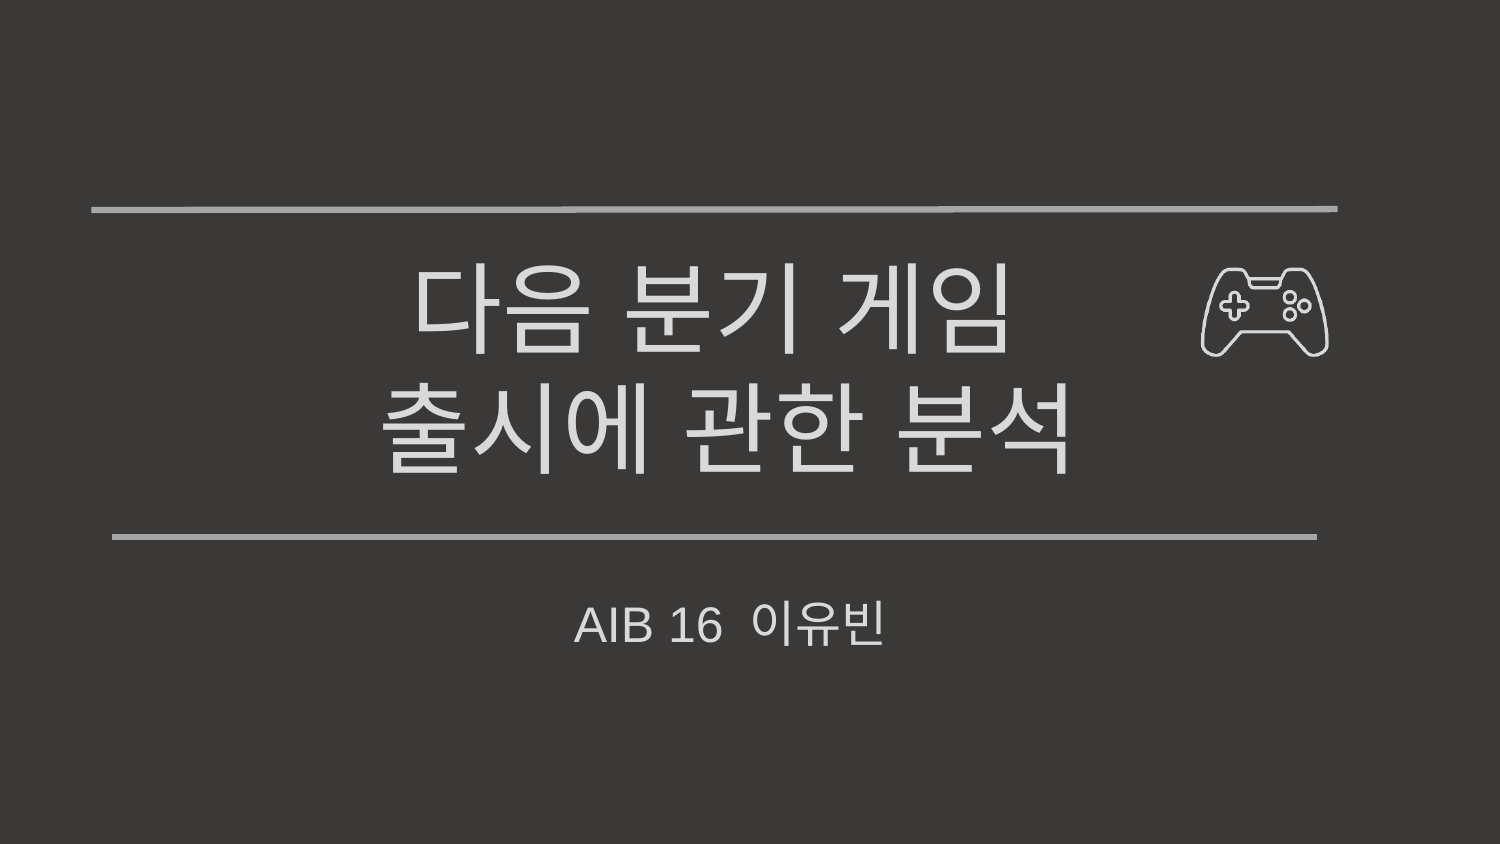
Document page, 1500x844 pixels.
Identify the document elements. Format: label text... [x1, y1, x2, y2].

text_box 다음 분기 게임 출시에 관한 분석 [120, 239, 1337, 495]
text_box AIB 16 이유빈 [123, 585, 1338, 660]
picture [1191, 239, 1338, 385]
text_box [395, 253, 550, 309]
